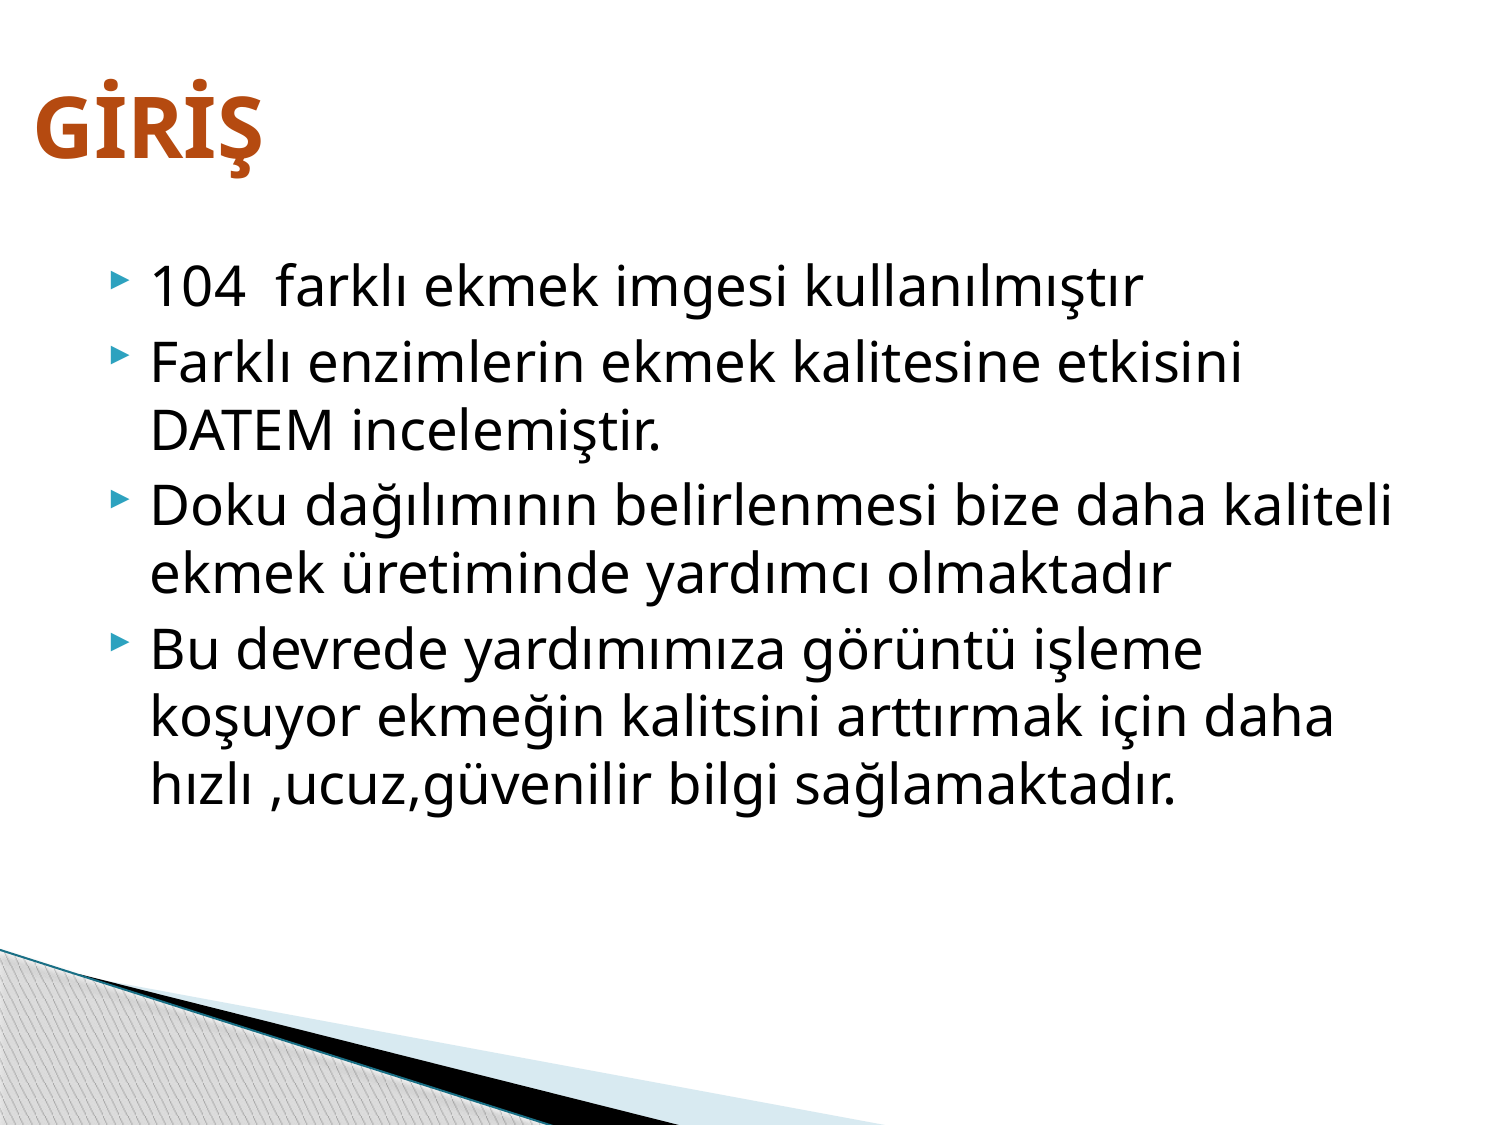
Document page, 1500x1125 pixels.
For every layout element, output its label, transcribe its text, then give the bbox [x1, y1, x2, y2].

list 104 farklı ekmek imgesi kullanılmıştır Farklı enzimlerin ekmek kalitesine etkisini DATEM incelemiştir. Doku dağılımının belirlenmesi bize daha kaliteli ekmek üretiminde yardımcı olmaktadır Bu devrede yardımımıza görüntü işleme koşuyor ekmeğin kalitsini arttırmak için daha hızlı ,ucuz,güvenilir bilgi sağlamaktadır. [75, 243, 1425, 986]
title GİRİŞ [17, 30, 496, 219]
